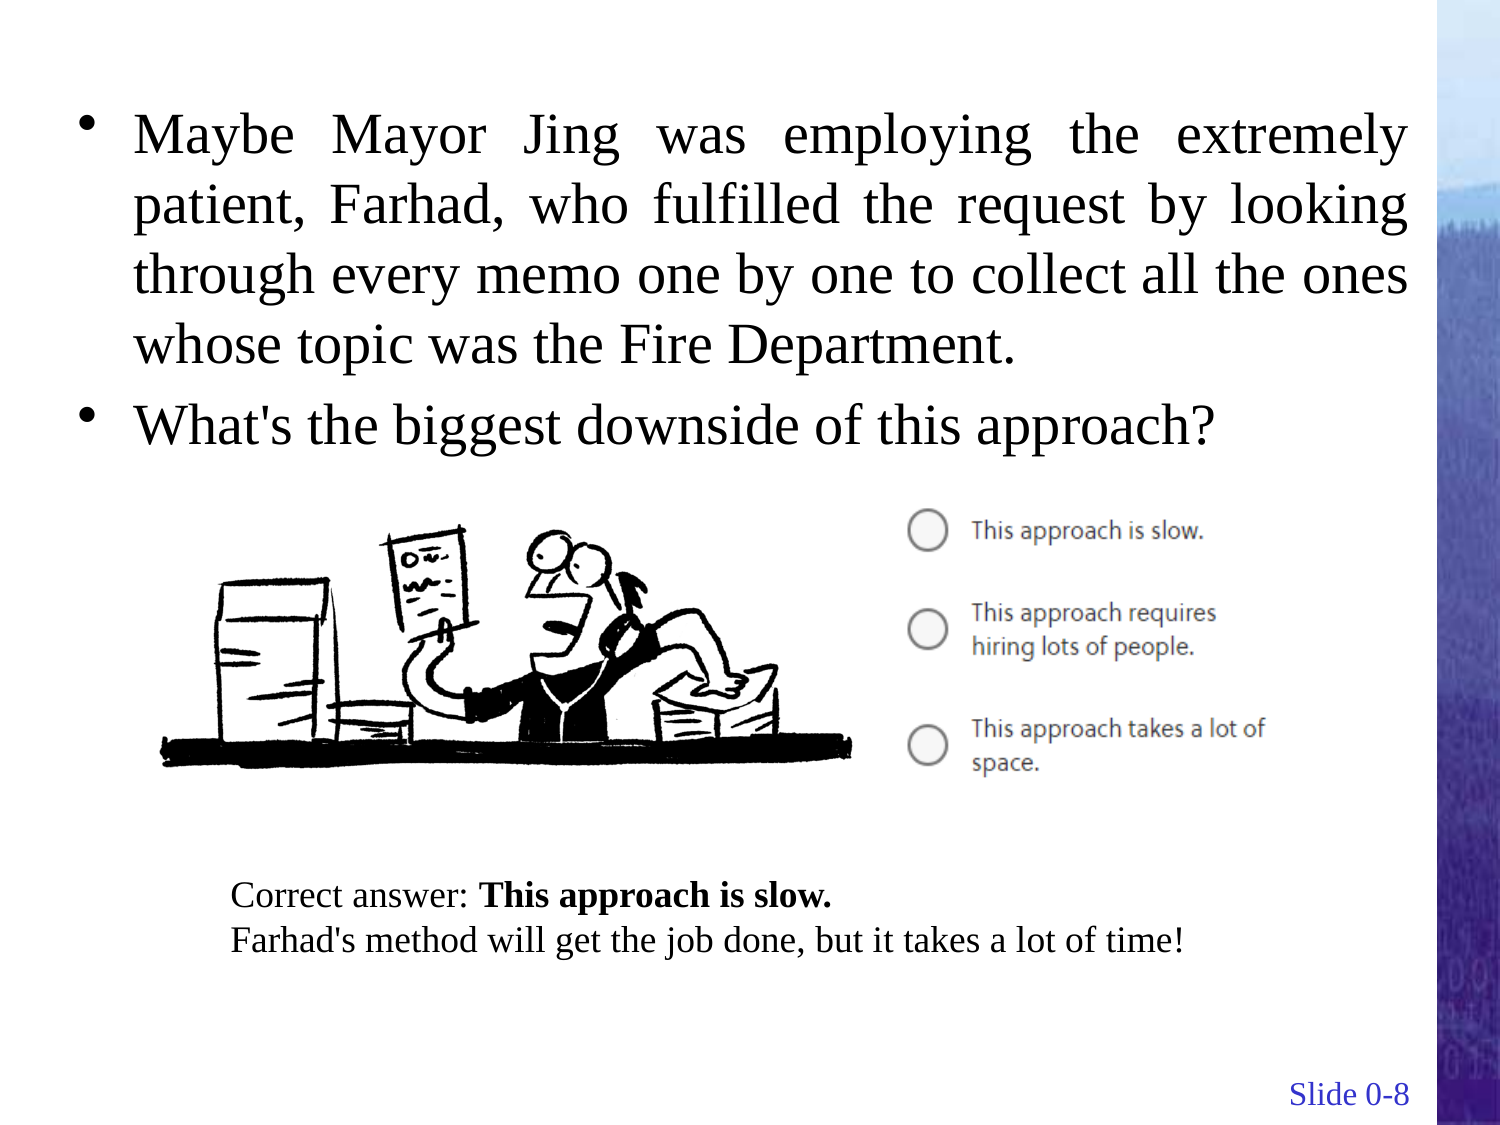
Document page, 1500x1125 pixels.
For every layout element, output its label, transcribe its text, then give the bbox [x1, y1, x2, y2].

picture [74, 412, 1305, 832]
picture [1437, 0, 1500, 1125]
list Maybe Mayor Jing was employing the extremely patient, Farhad, who fulfilled the request by looking through every memo one by one to collect all the ones whose topic was the Fire Department. What's the biggest downside of this approach? [62, 87, 1426, 401]
text_box Correct answer: This approach is slow. Farhad's method will get the job done, but it takes a lot of time! [215, 862, 1202, 1013]
